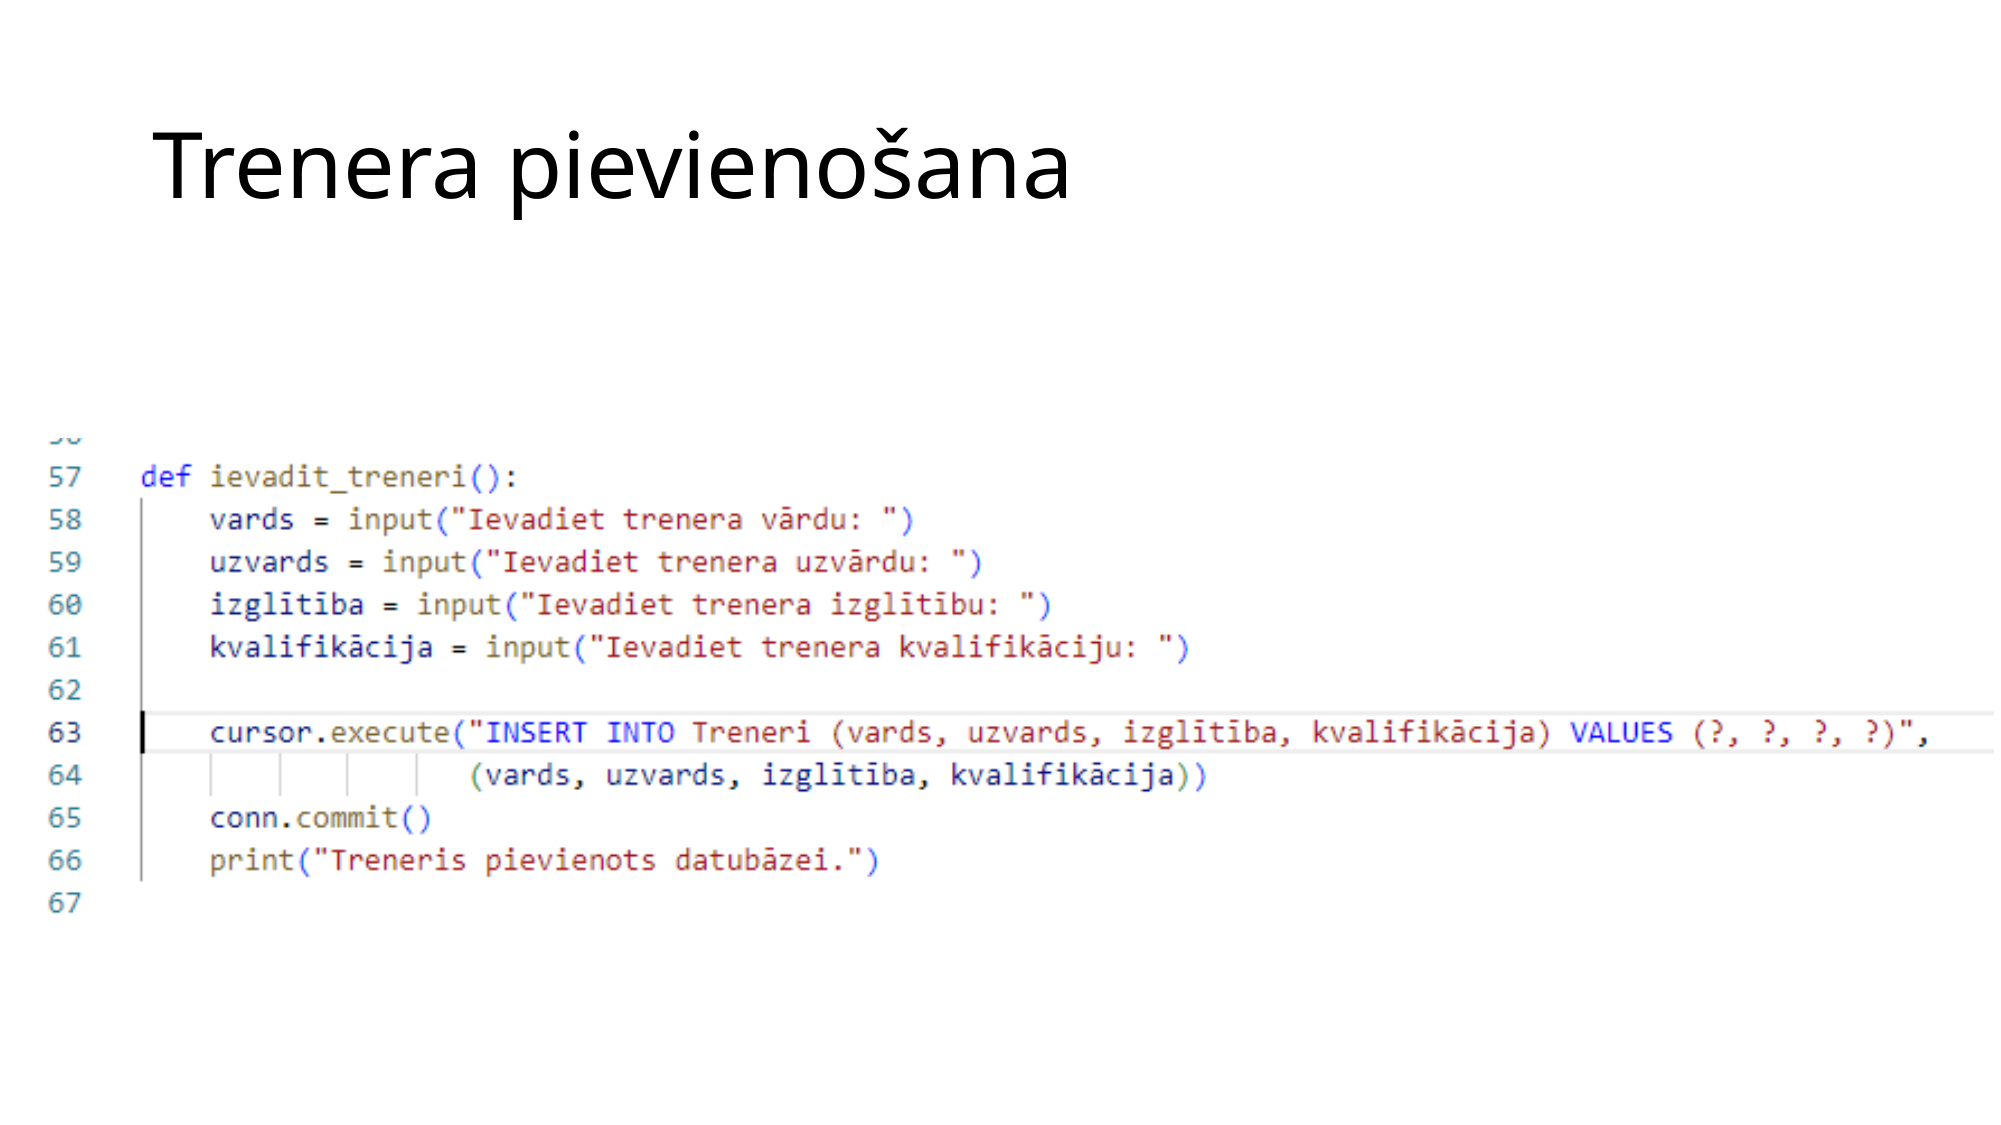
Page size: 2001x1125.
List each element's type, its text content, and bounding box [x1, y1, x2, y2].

title Trenera pievienošana [137, 59, 1863, 278]
picture [20, 438, 1994, 920]
